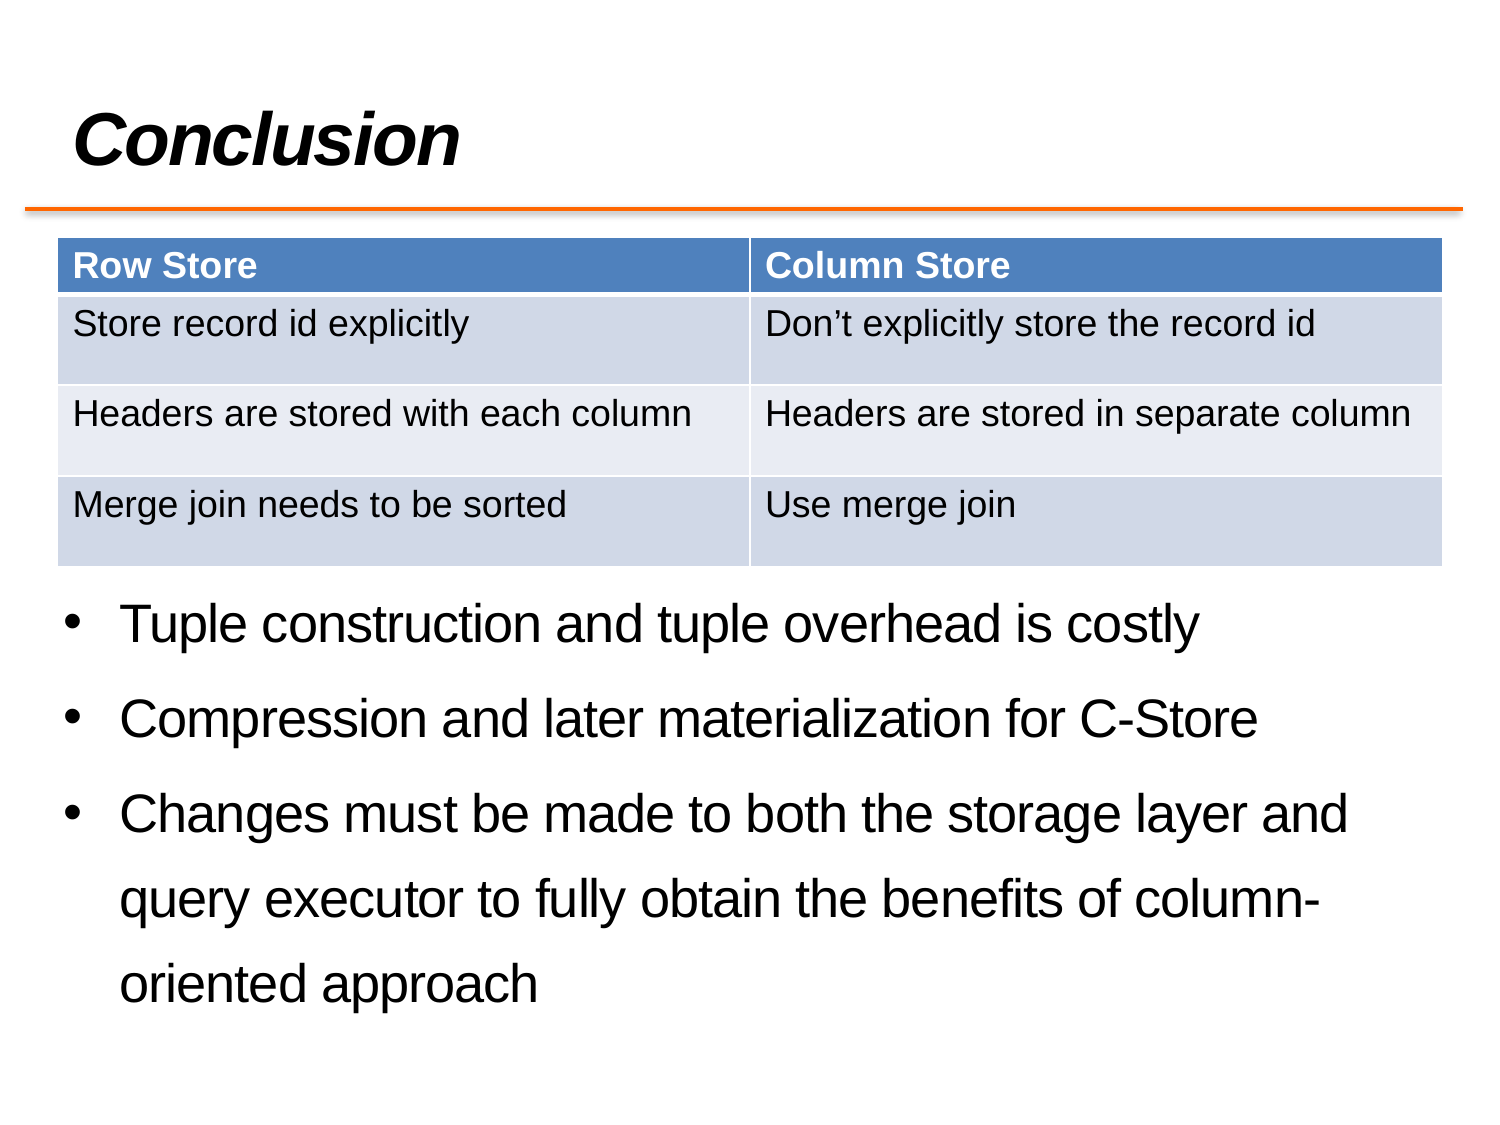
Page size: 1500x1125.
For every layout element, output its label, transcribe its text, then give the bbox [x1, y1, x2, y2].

table_cell Merge join needs to be sorted [58, 477, 749, 566]
table_cell Store record id explicitly [58, 297, 749, 384]
table_cell Don’t explicitly store the record id [751, 297, 1442, 384]
table_cell Headers are stored with each column [58, 386, 749, 475]
list Tuple construction and tuple overhead is costly Compression and later materialization for C-Store Changes must be made to both the storage layer and query executor to fully obtain the benefits of column-oriented approach [57, 562, 1500, 1125]
table_header Row Store [58, 238, 749, 292]
table_cell Use merge join [751, 477, 1442, 566]
table_cell Headers are stored in separate column [751, 386, 1442, 475]
title Conclusion [57, 12, 1463, 188]
table_header Column Store [751, 238, 1442, 292]
